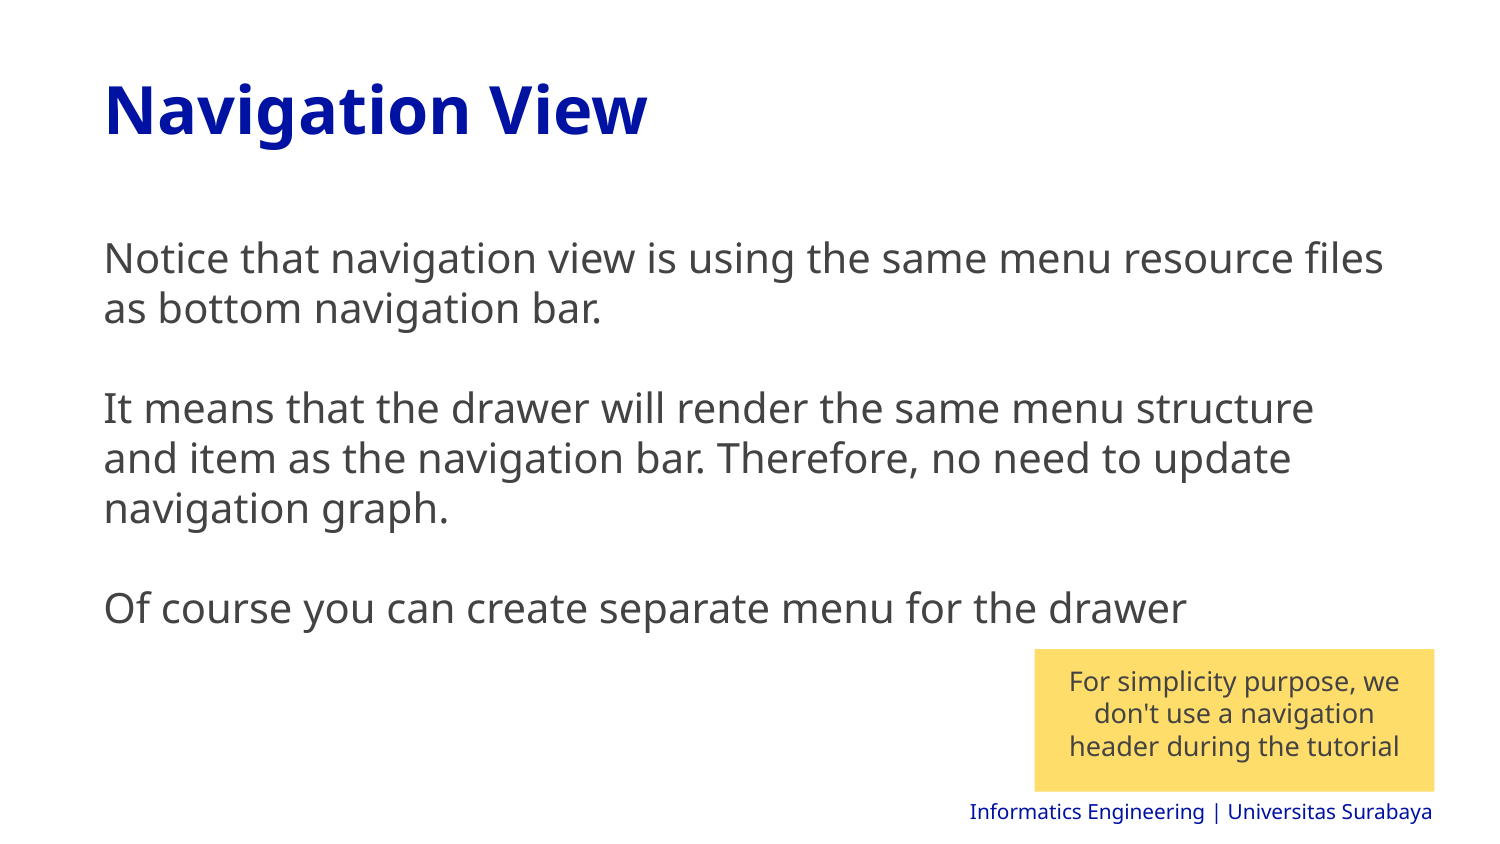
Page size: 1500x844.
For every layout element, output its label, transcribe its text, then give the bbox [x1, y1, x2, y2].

text_box For simplicity purpose, we don't use a navigation header during the tutorial [1034, 649, 1435, 792]
text_box Informatics Engineering | Universitas Surabaya [953, 791, 1448, 828]
list Notice that navigation view is using the same menu resource files as bottom navigation bar. It means that the drawer will render the same menu structure and item as the navigation bar. Therefore, no need to update navigation graph. Of course you can create separate menu for the drawer [88, 216, 1402, 748]
title Navigation View [88, 12, 1080, 163]
